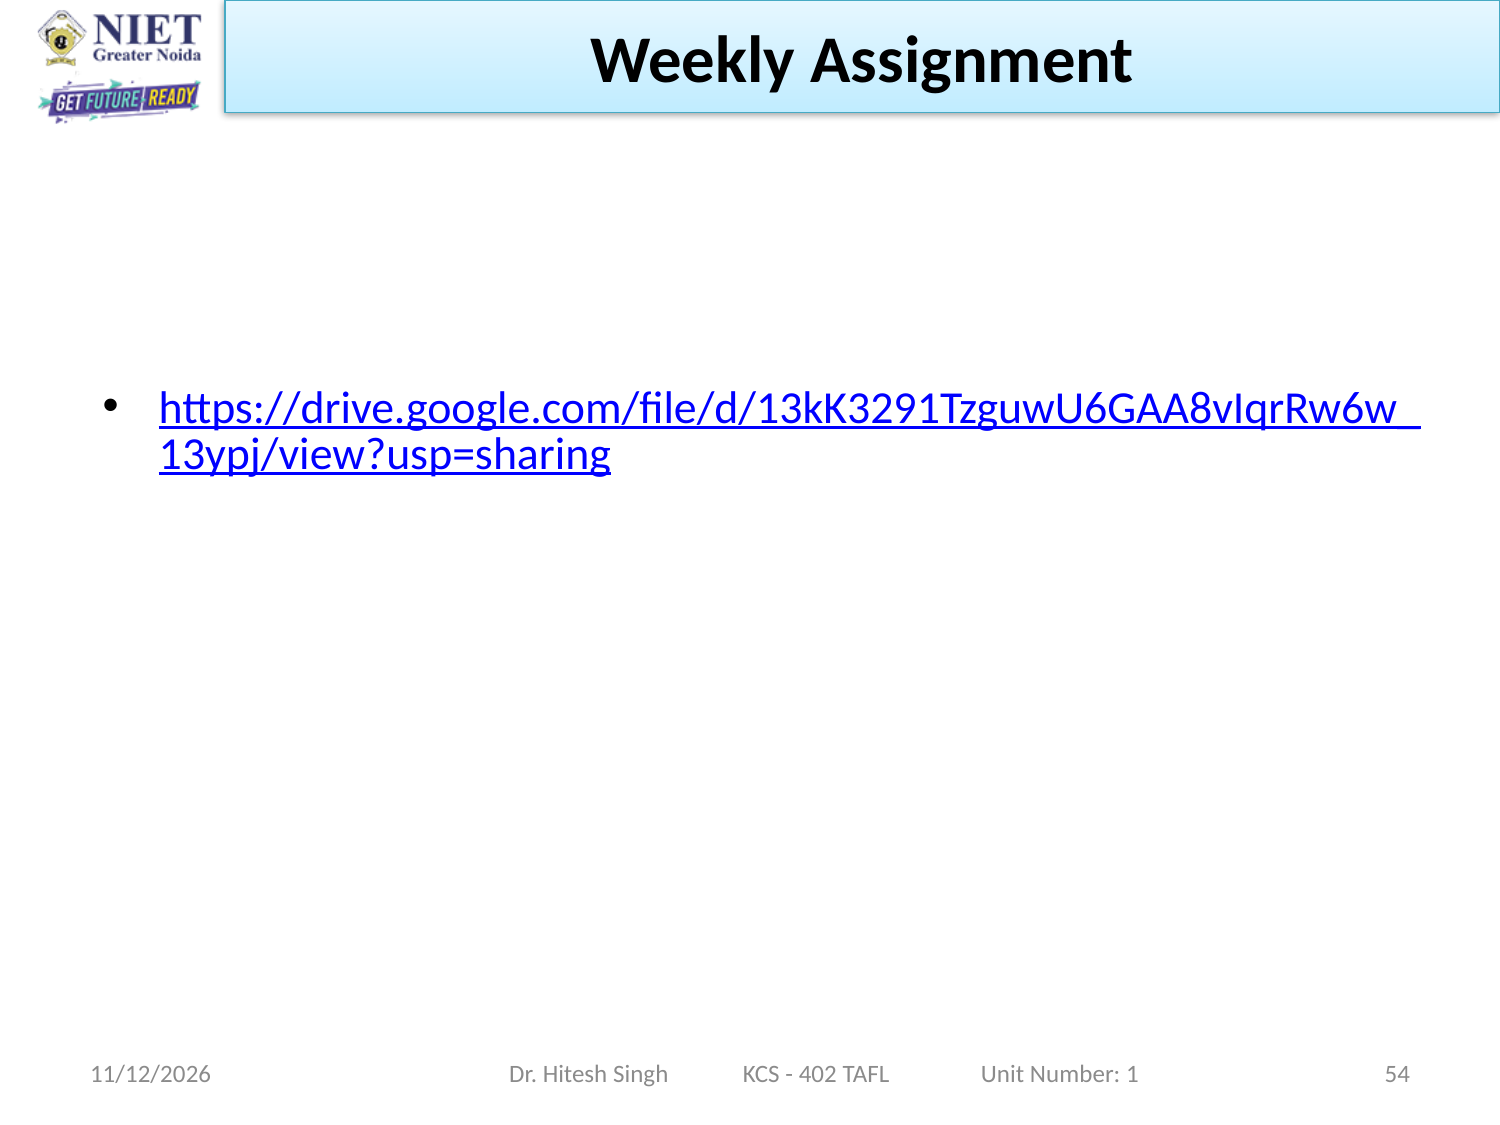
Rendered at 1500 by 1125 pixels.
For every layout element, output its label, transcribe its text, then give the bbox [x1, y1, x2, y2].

footer Dr. Hitesh Singh KCS - 402 TAFL Unit Number: 1 [412, 1042, 1074, 1103]
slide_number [75, 1042, 412, 1103]
slide_number 54 [1074, 1042, 1425, 1103]
text_box Weekly Assignment [238, 0, 1500, 113]
list https://drive.google.com/file/d/13kK3291TzguwU6GAA8vIqrRw6w_13ypj/view?usp=sharing [87, 187, 1438, 930]
picture [0, 0, 238, 135]
